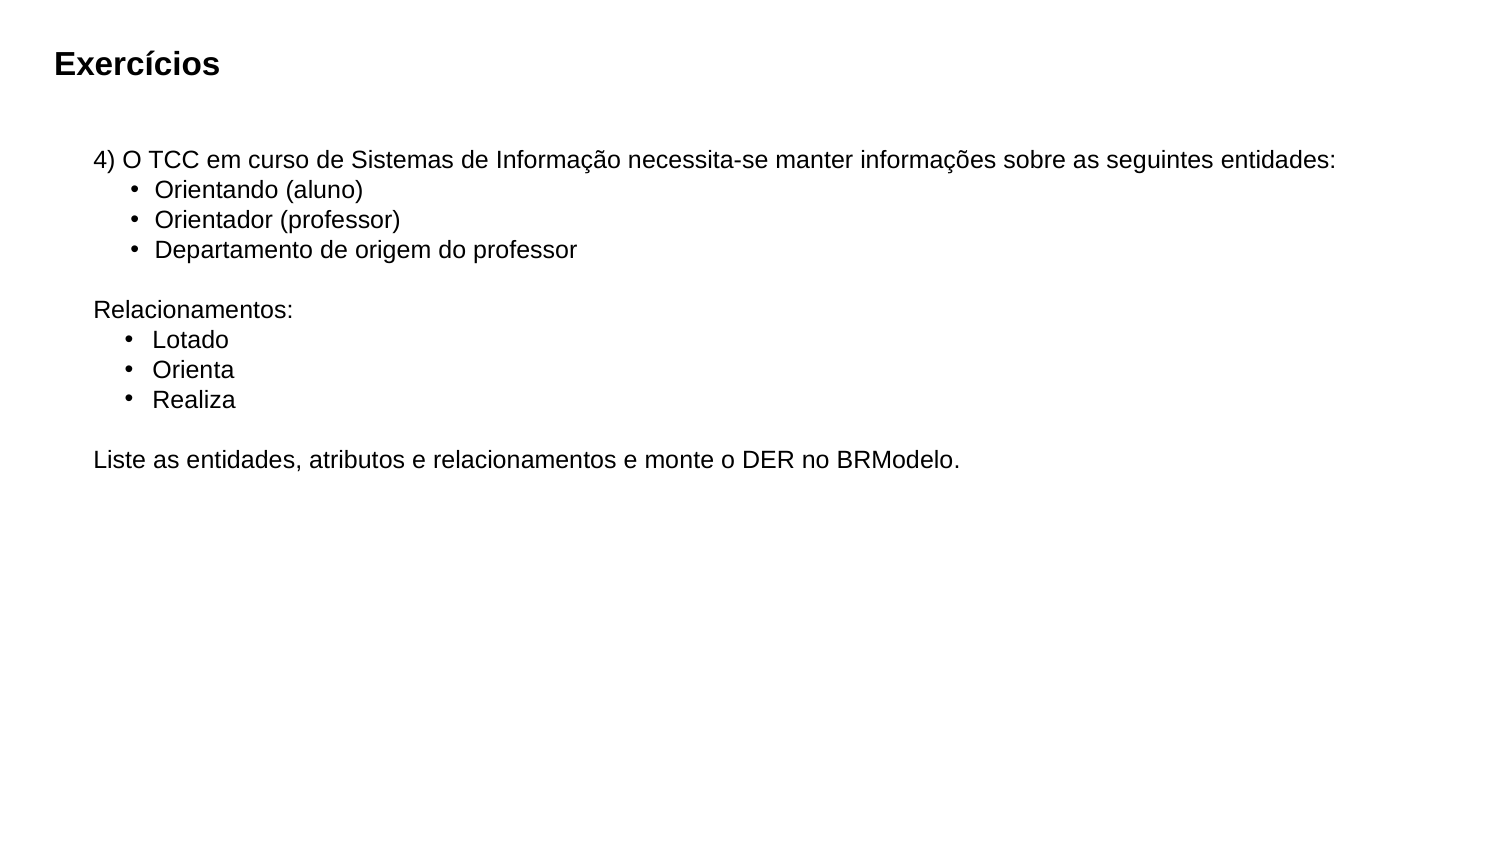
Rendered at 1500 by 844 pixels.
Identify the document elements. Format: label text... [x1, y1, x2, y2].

text_box 4) O TCC em curso de Sistemas de Informação necessita-se manter informações sobre as seguintes entidades: Orientando (aluno) Orientador (professor) Departamento de origem do professor Relacionamentos: Lotado Orienta Realiza Liste as entidades, atributos e relacionamentos e monte o DER no BRModelo. [78, 136, 1467, 481]
title Exercícios [39, 26, 1437, 121]
